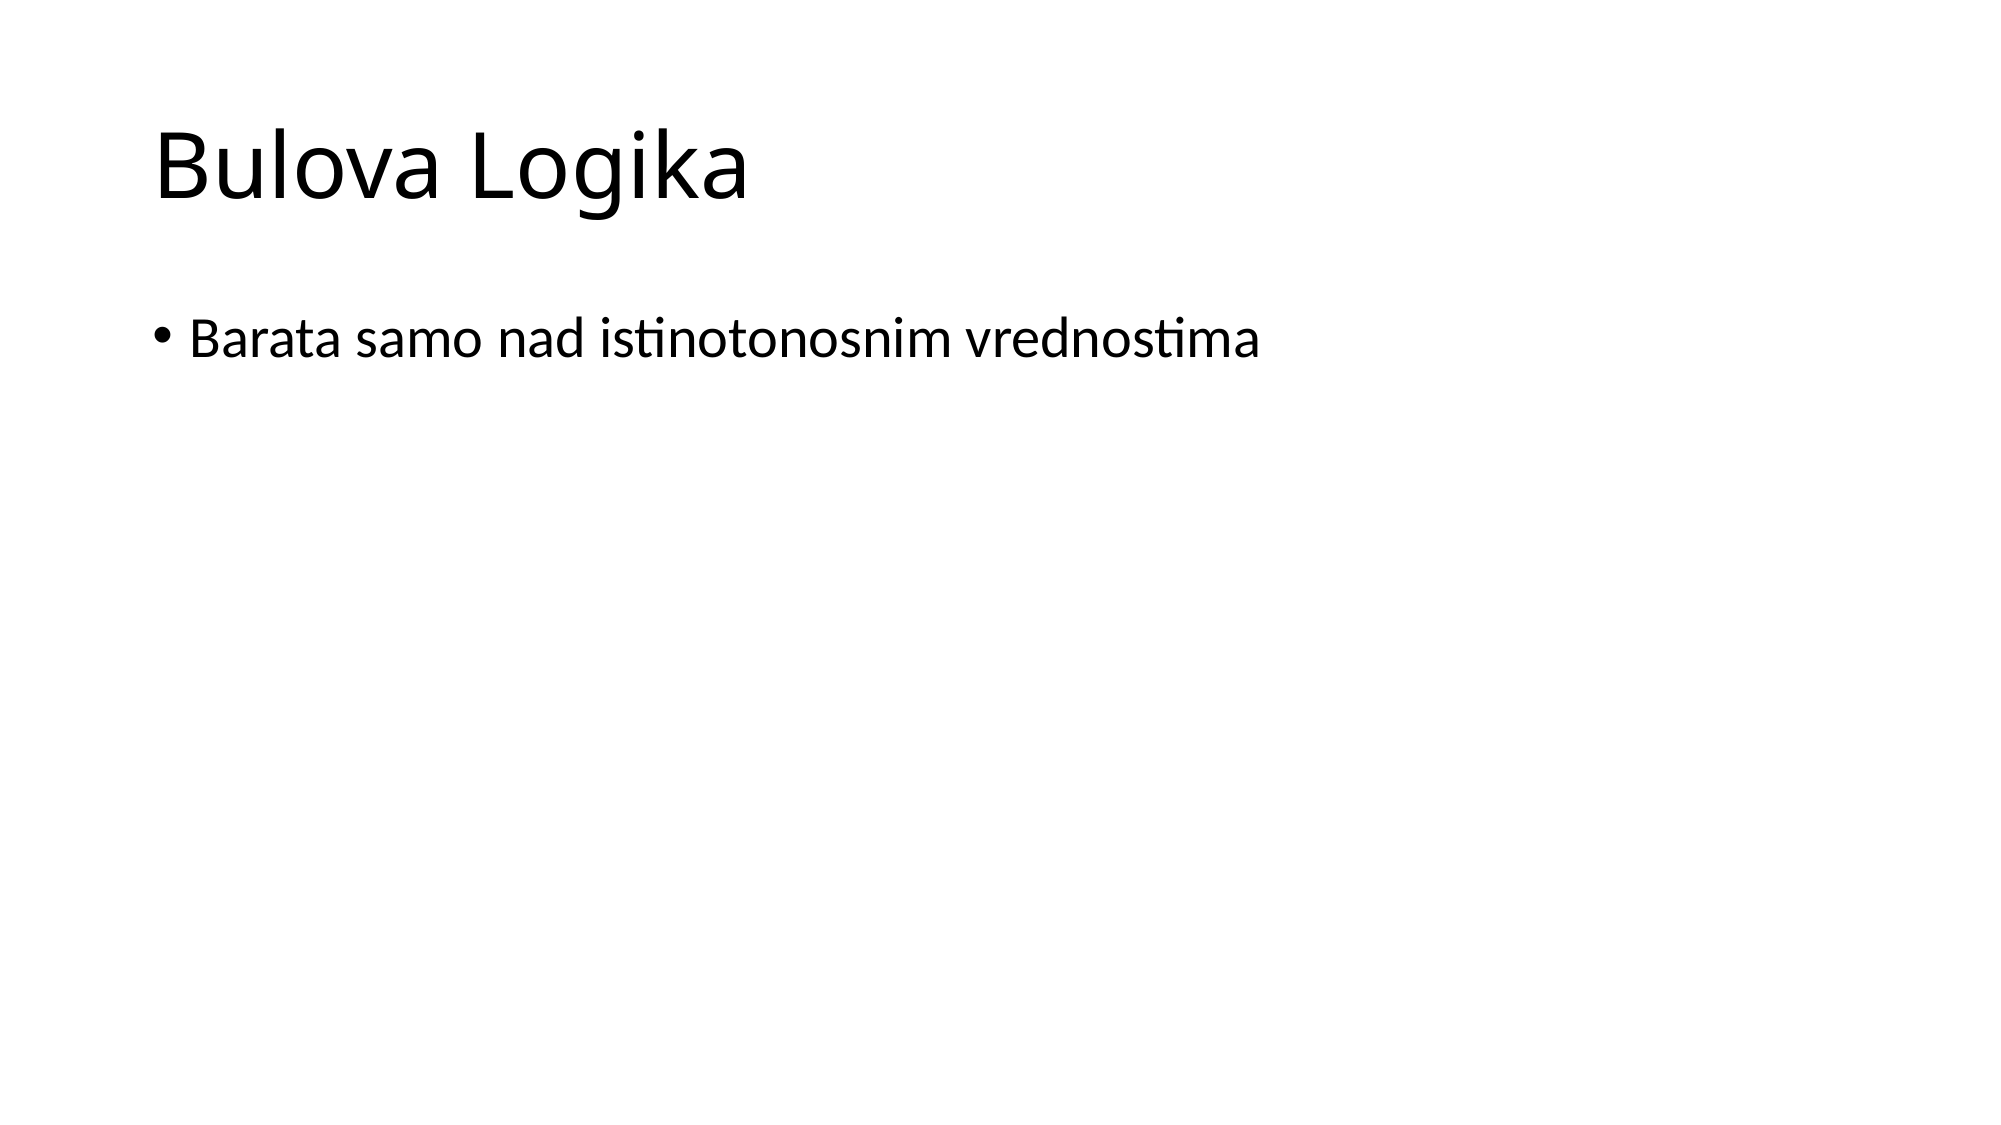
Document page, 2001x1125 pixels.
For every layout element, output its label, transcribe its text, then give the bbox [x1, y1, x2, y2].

list Barata samo nad istinotonosnim vrednostima [137, 299, 1863, 1014]
title Bulova Logika [137, 59, 1863, 278]
